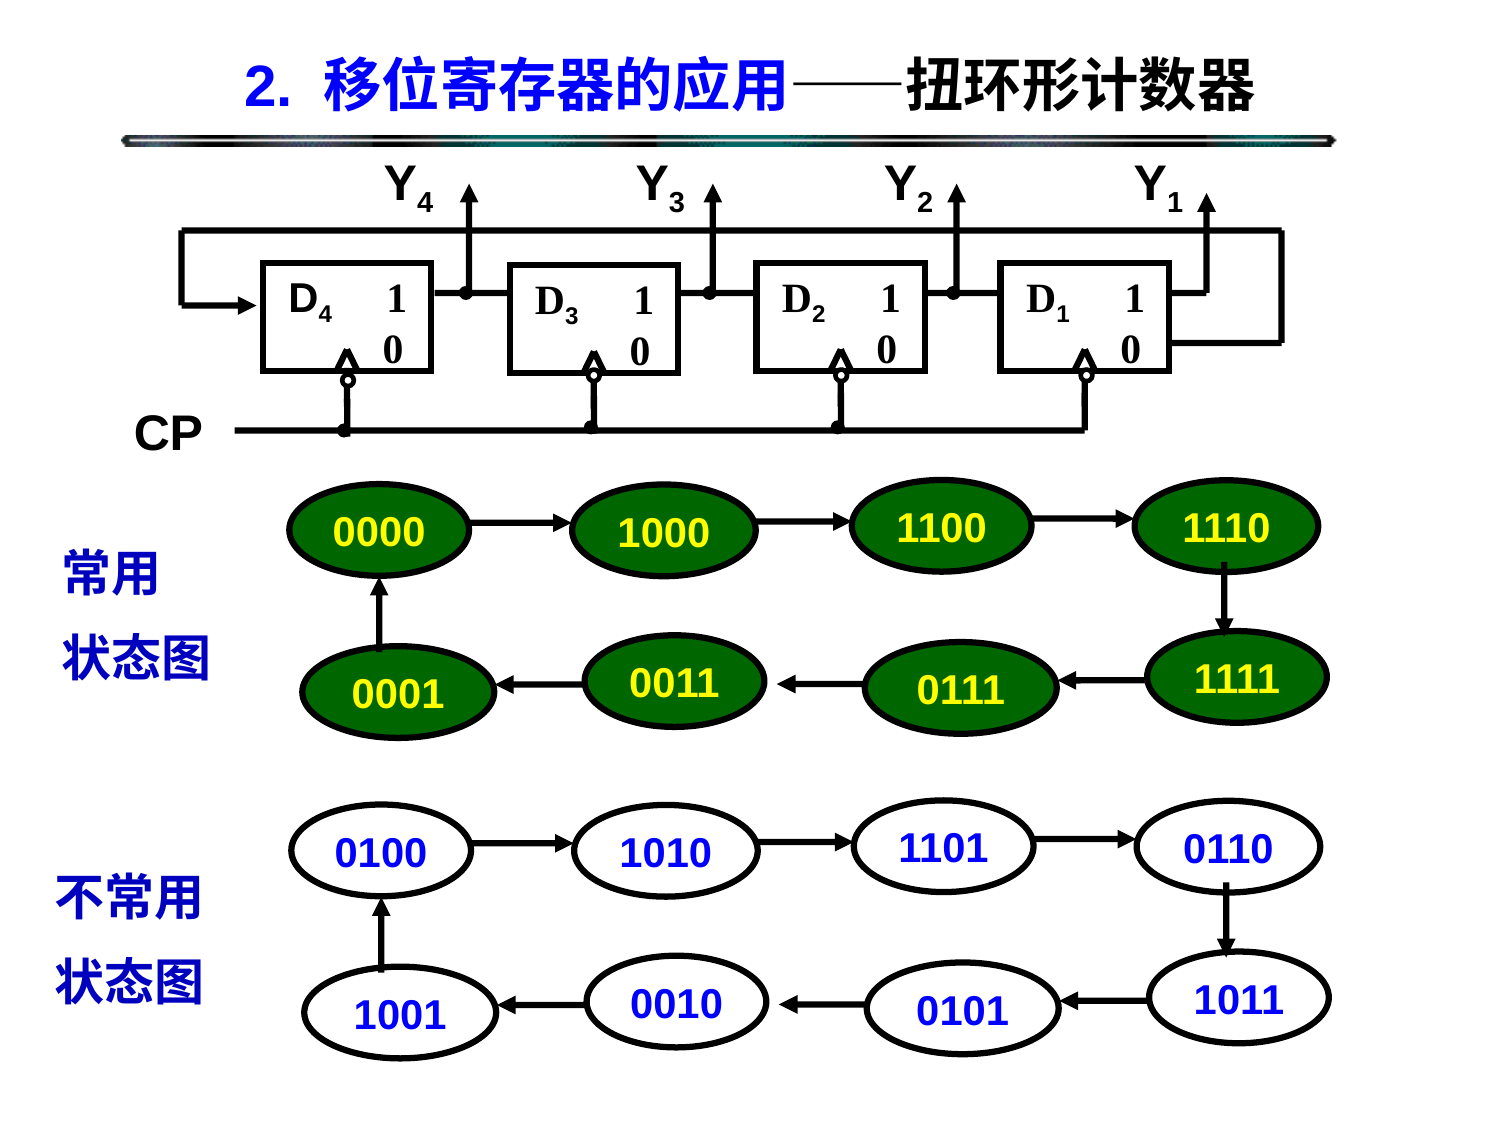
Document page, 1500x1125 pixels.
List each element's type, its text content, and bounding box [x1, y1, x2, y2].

text_box 常用 状态图 [47, 534, 282, 695]
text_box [31, 142, 1218, 469]
picture [121, 135, 1339, 148]
text_box 2. 移位寄存器的应用——扭环形计数器 [0, 40, 1500, 126]
text_box 不常用 状态图 [39, 858, 231, 1018]
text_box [290, 799, 1329, 1059]
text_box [288, 479, 1327, 739]
